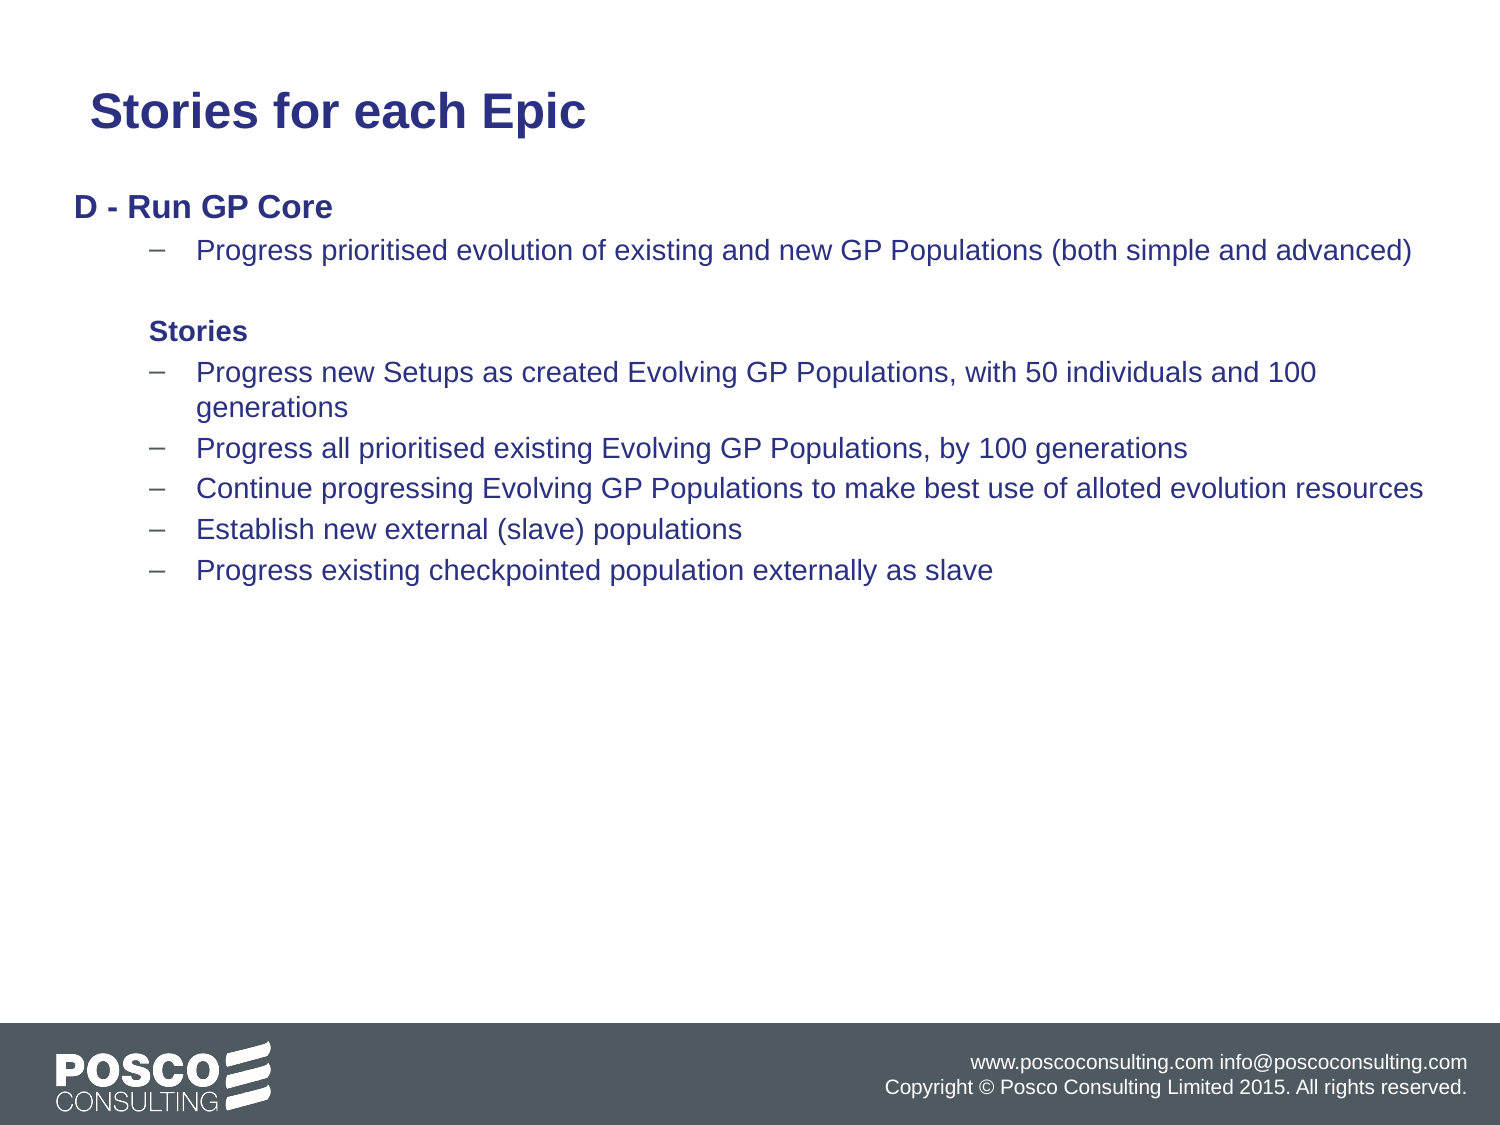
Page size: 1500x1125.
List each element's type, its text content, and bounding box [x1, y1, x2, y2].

text_box D - Run GP Core Progress prioritised evolution of existing and new GP Populations (both simple and advanced) Stories Progress new Setups as created Evolving GP Populations, with 50 individuals and 100 generations Progress all prioritised existing Evolving GP Populations, by 100 generations Continue progressing Evolving GP Populations to make best use of alloted evolution resources Establish new external (slave) populations Progress existing checkpointed population externally as slave [59, 177, 1460, 922]
picture [53, 1038, 274, 1113]
text_box Stories for each Epic [75, 45, 1425, 173]
